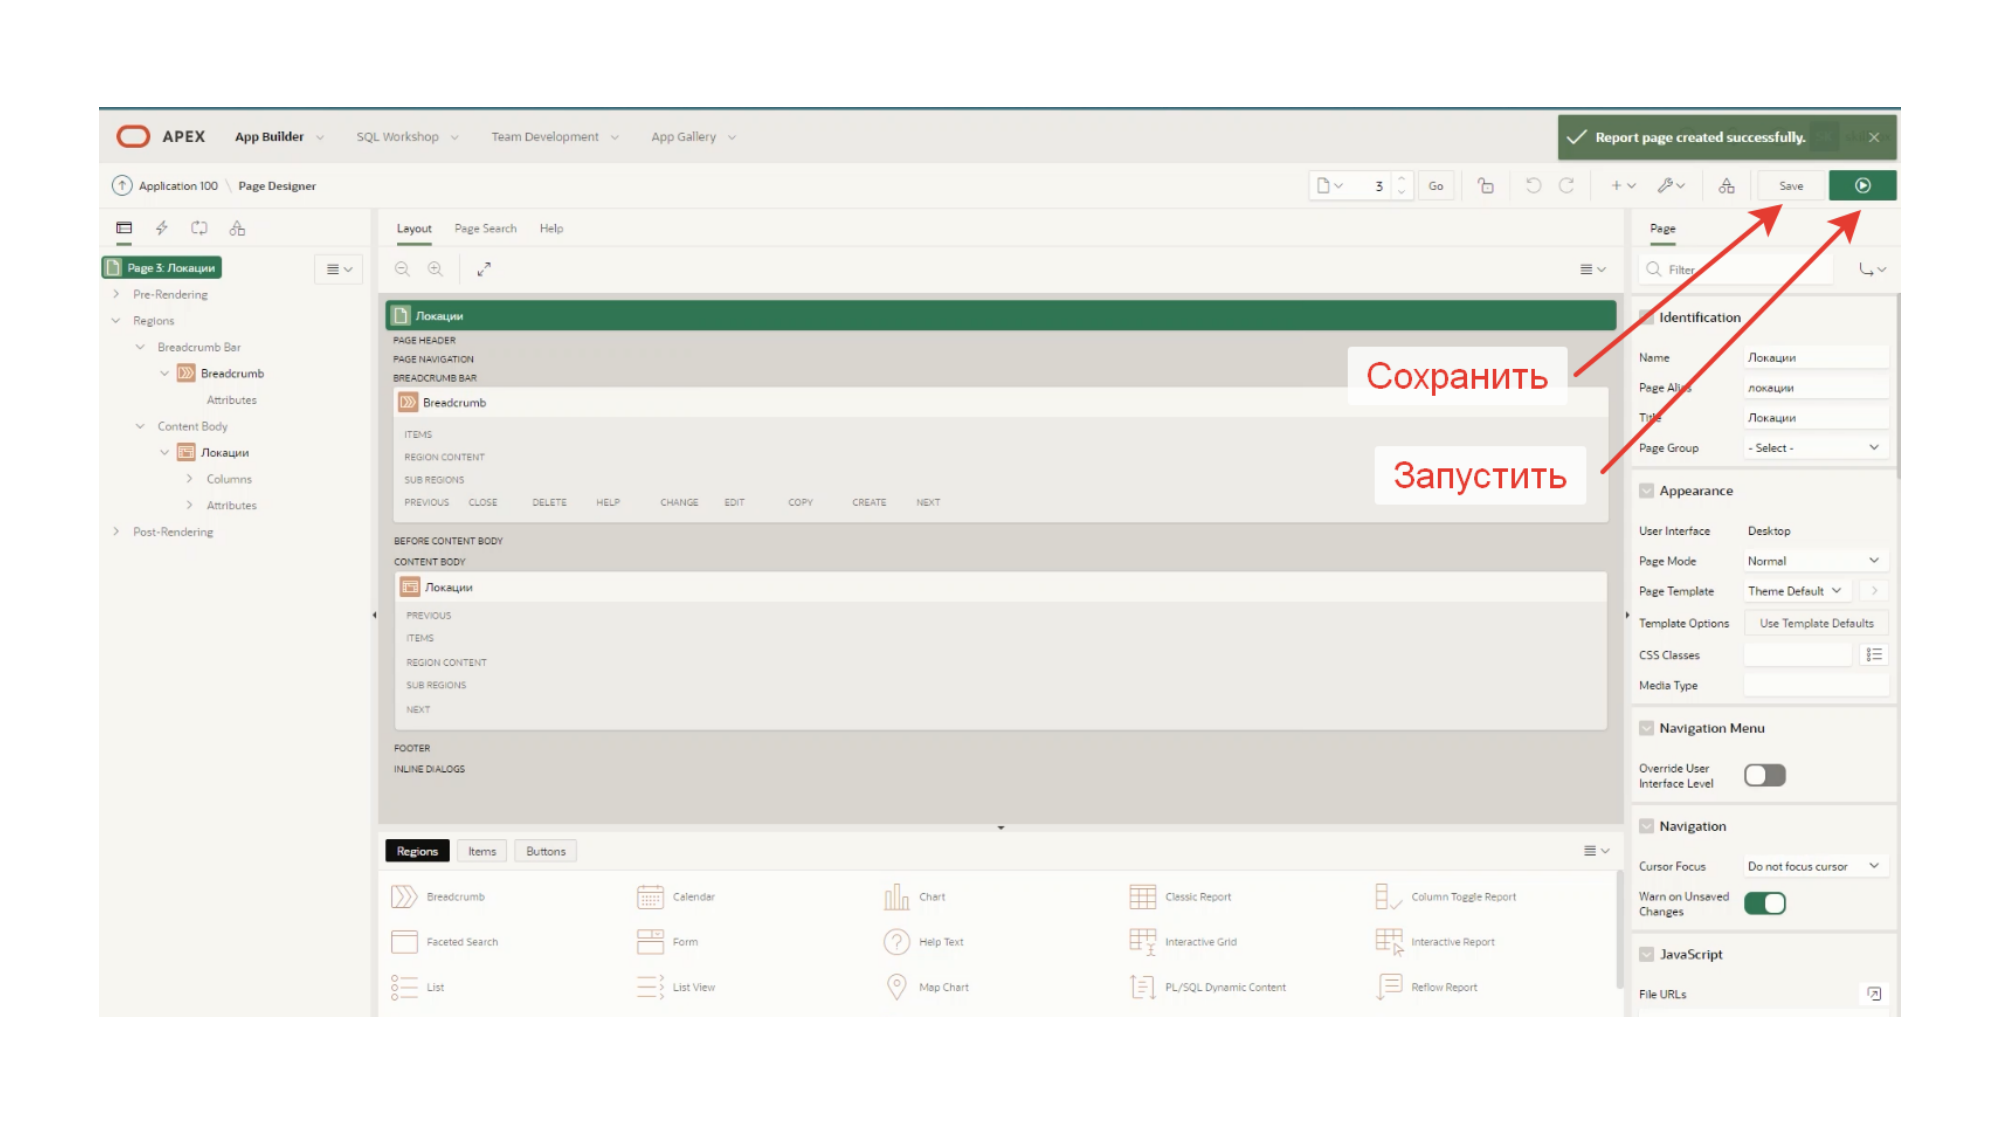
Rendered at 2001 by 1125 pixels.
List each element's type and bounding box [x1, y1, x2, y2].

picture [99, 107, 1901, 1017]
